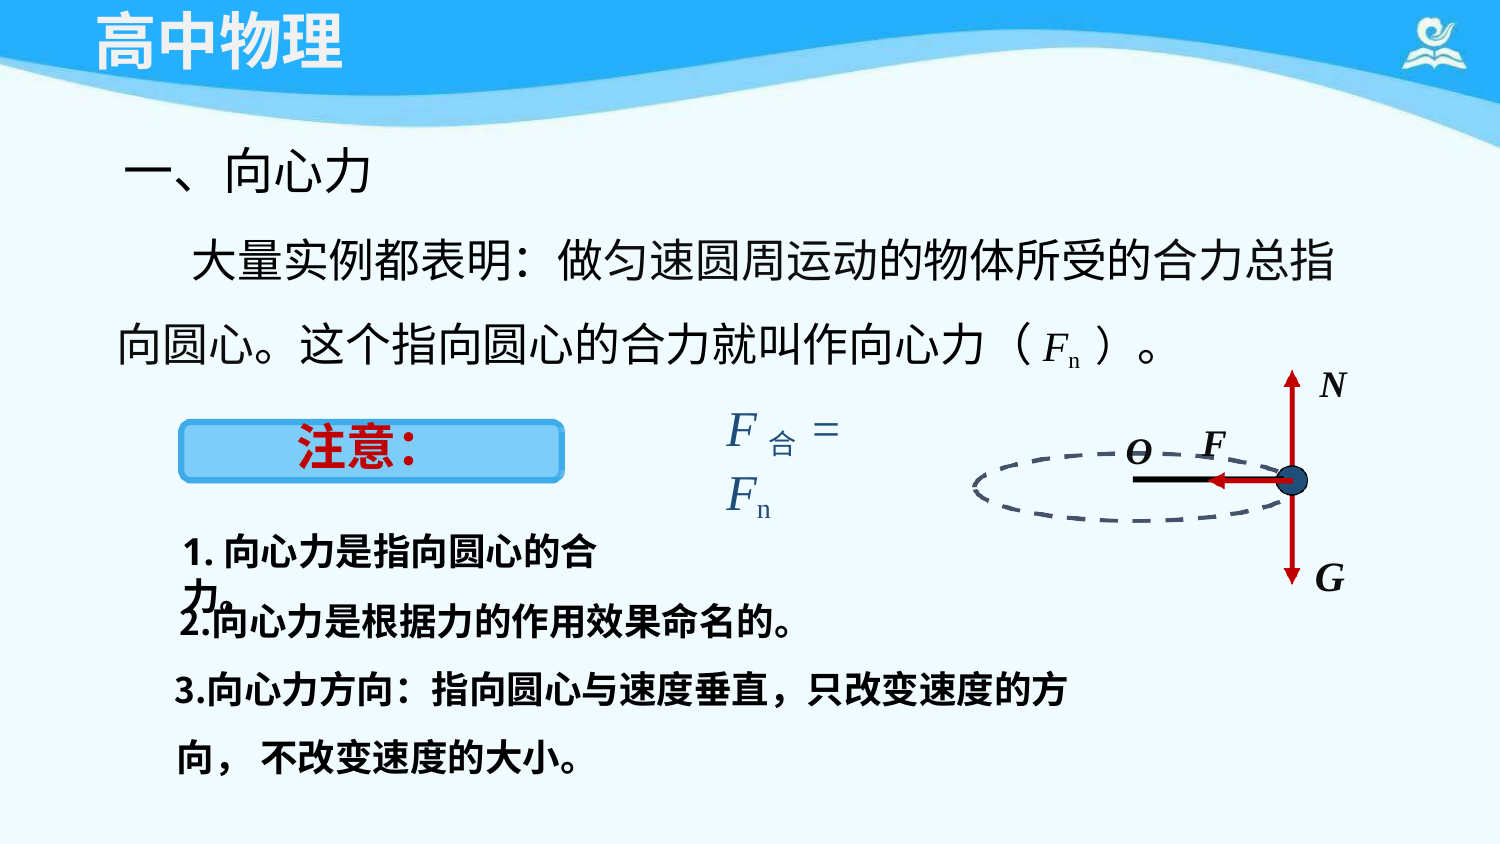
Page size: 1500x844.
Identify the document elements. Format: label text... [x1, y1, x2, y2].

list 一、向心力 大量实例都表明：做匀速圆周运动的物体所受的合力总指 向圆心。这个指向圆心的合力就叫作向心力（Fn ）。 N [114, 137, 1348, 614]
picture [0, 0, 1500, 844]
text_box 向心力是根据力的作用效果命名的。 向心力方向：指向圆心与速度垂直，只改变速度的方向， 不改变速度的大小。 [174, 571, 1145, 779]
title 高中物理 [92, 0, 347, 143]
text_box 注意： 1.向心力是指向圆心的合力。 [180, 413, 662, 618]
text_box F合= Fn [724, 394, 885, 524]
